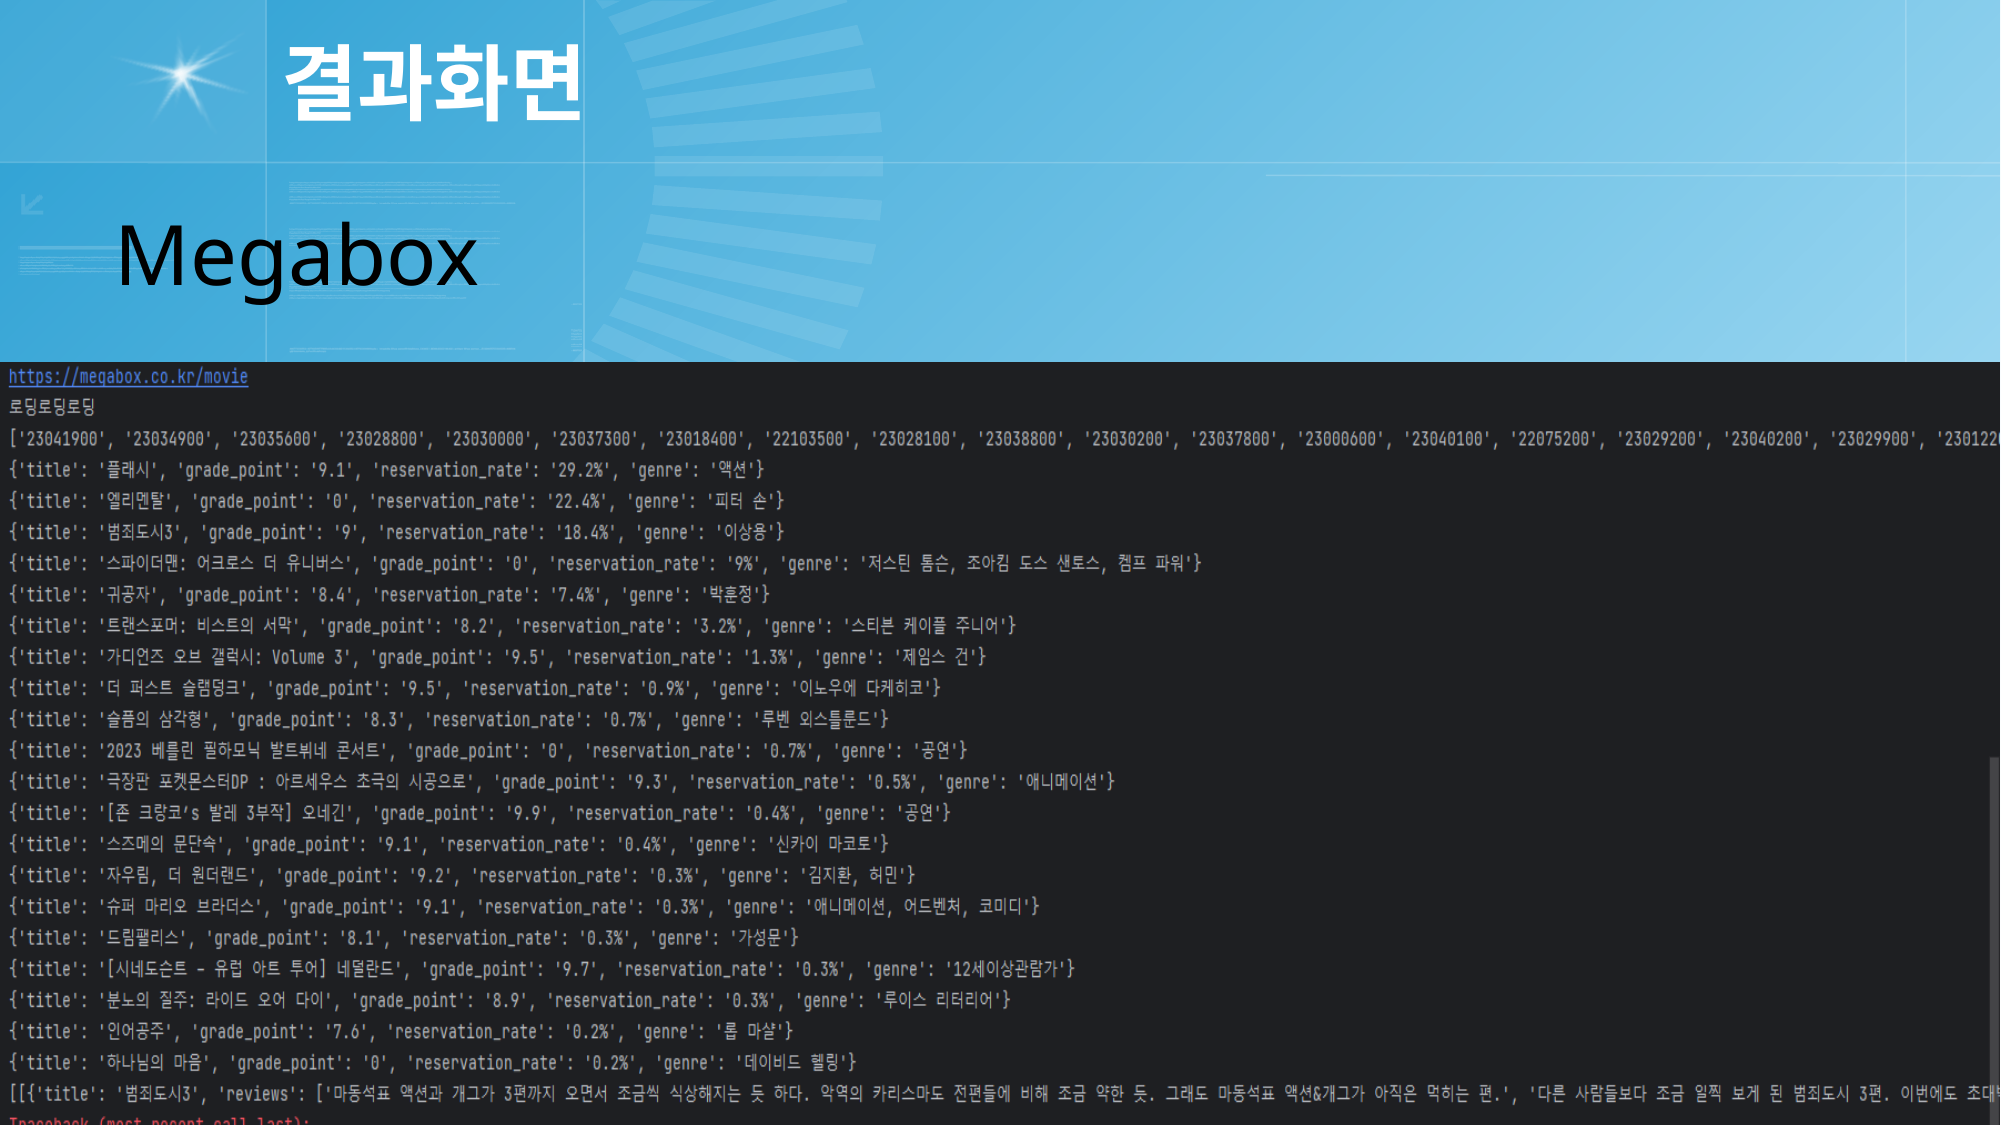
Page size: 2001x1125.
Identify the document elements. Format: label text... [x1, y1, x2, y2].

title 결과화면 [265, 0, 1900, 162]
picture [102, 2, 265, 161]
list Megabox [99, 195, 1900, 360]
picture [0, 362, 2001, 1125]
